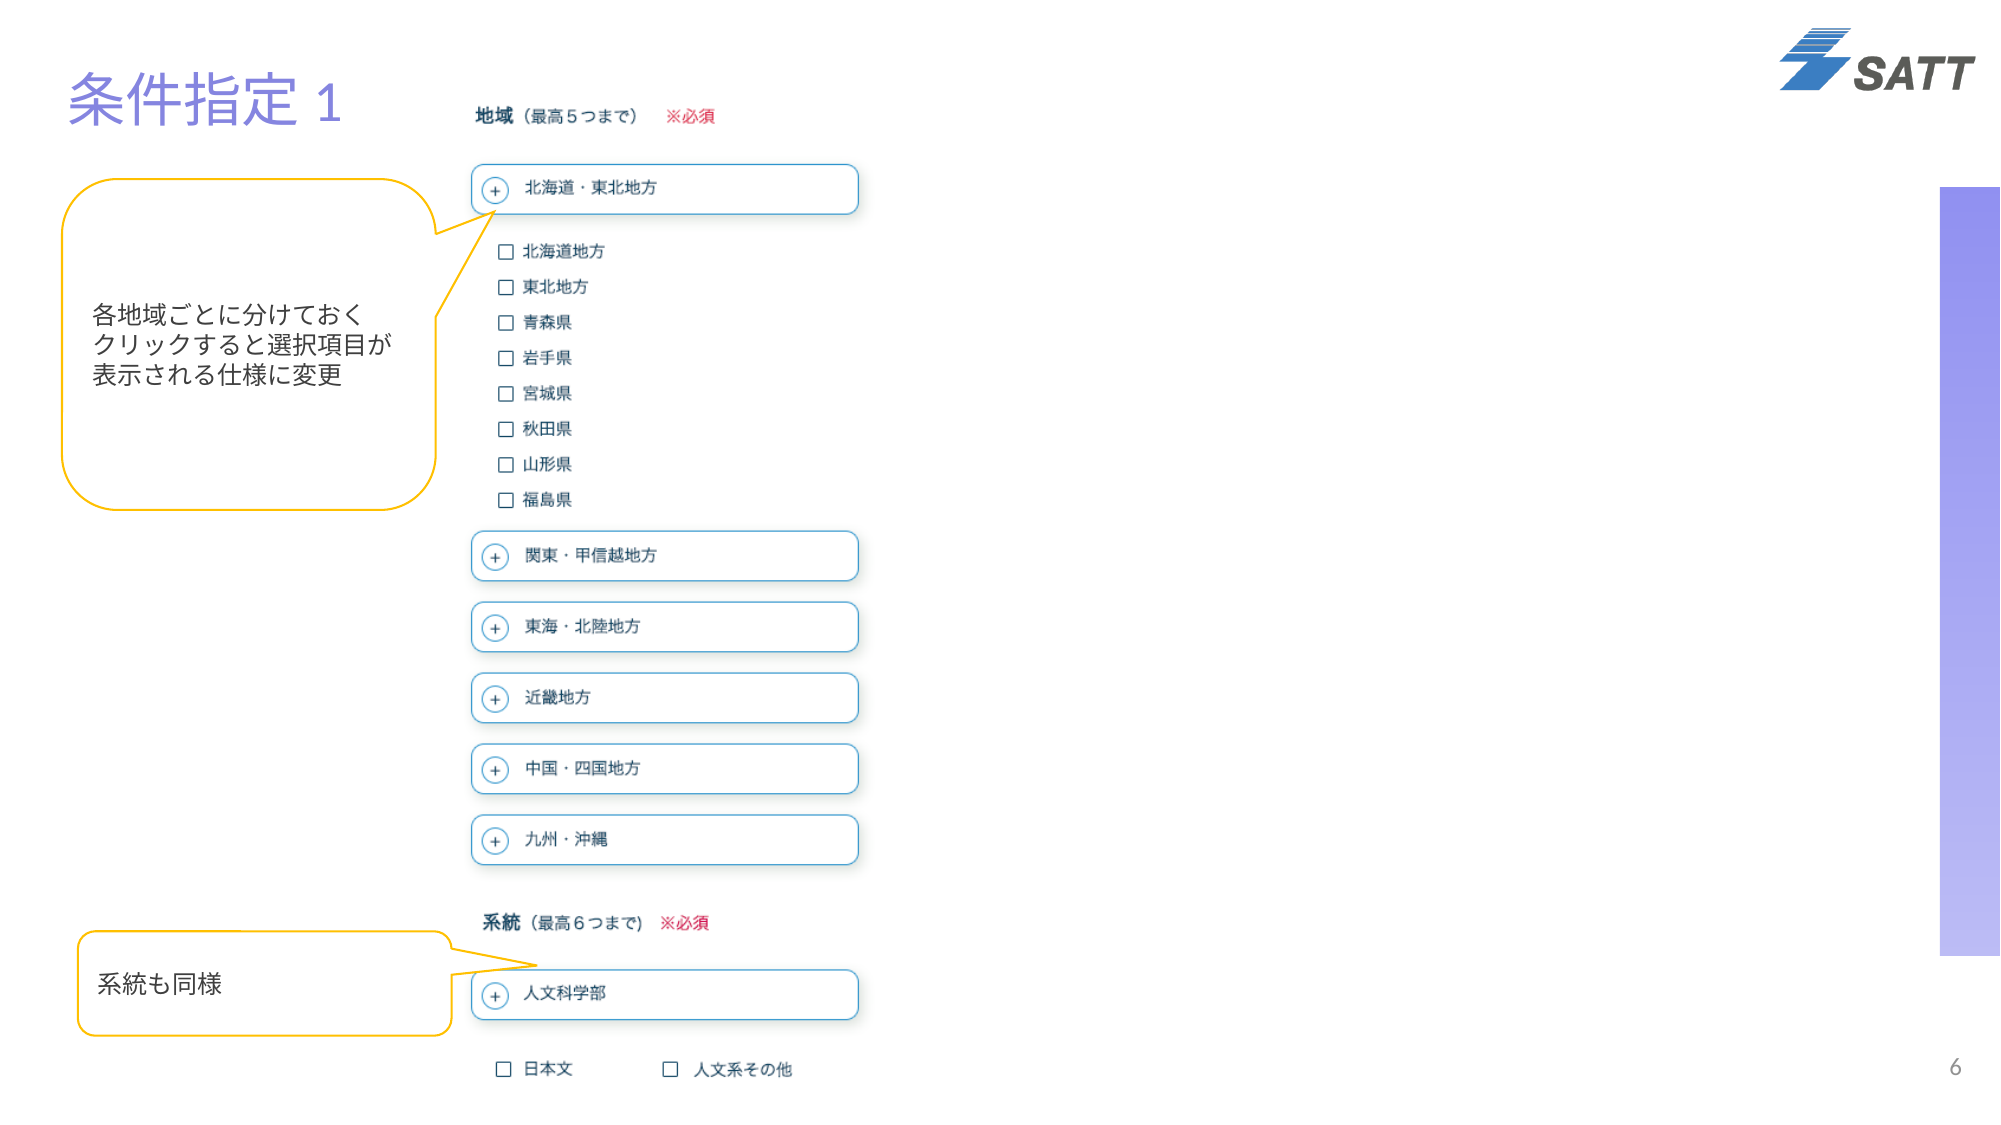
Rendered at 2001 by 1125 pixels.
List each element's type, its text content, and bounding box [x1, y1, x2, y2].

text_box 系統も同様 [76, 930, 464, 1037]
slide_number 6 [1527, 1035, 1978, 1096]
picture [1769, 14, 1987, 102]
picture [464, 80, 891, 1096]
text_box 各地域ごとに分けておく クリックすると選択項目が表示される仕様に変更 [60, 178, 464, 511]
title 条件指定1 [52, 39, 1778, 167]
